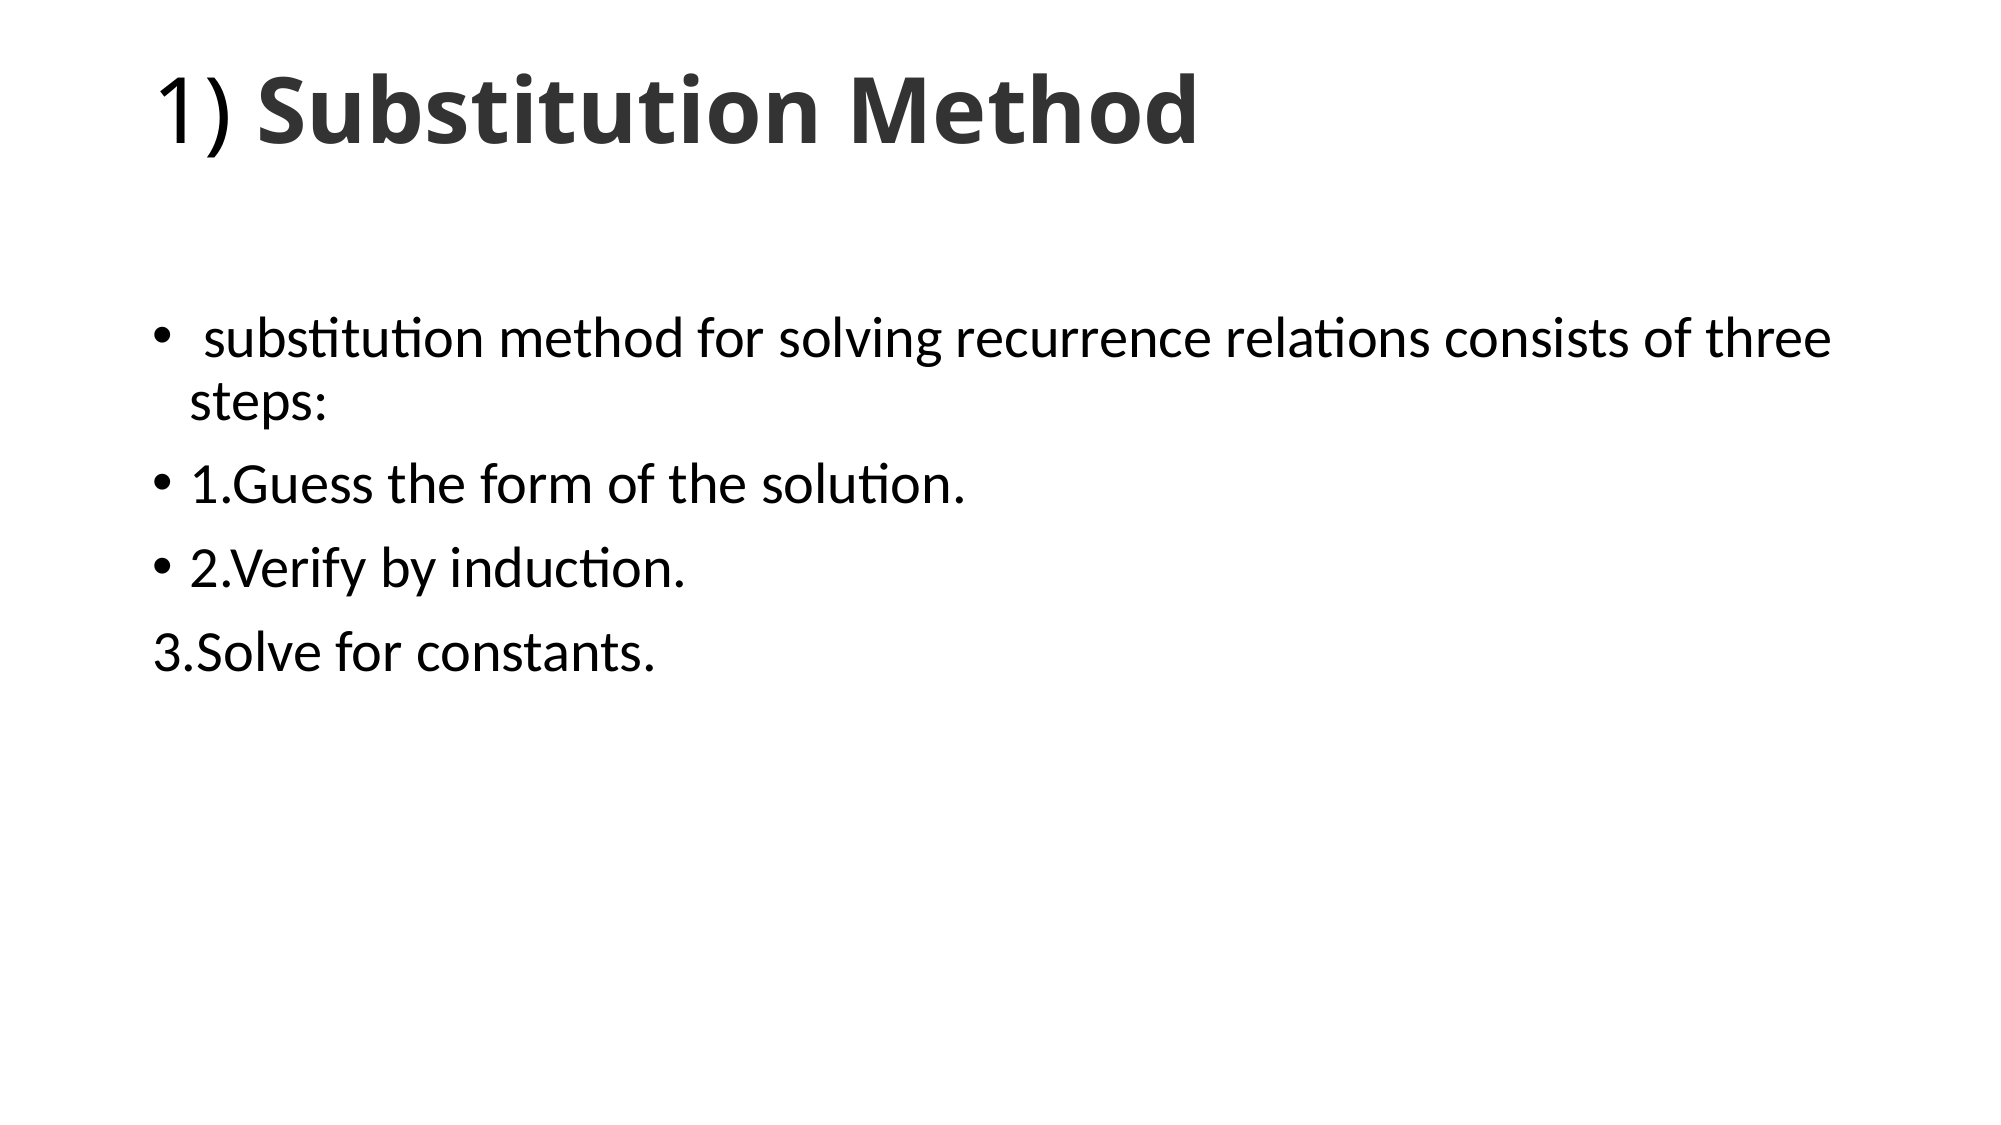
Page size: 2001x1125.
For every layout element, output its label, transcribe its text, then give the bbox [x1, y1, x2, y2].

title 1) Substitution Method [137, 59, 1863, 278]
list substitution method for solving recurrence relations consists of three steps: 1.Guess the form of the solution. 2.Verify by induction. 3.Solve for constants. [137, 299, 1863, 1014]
